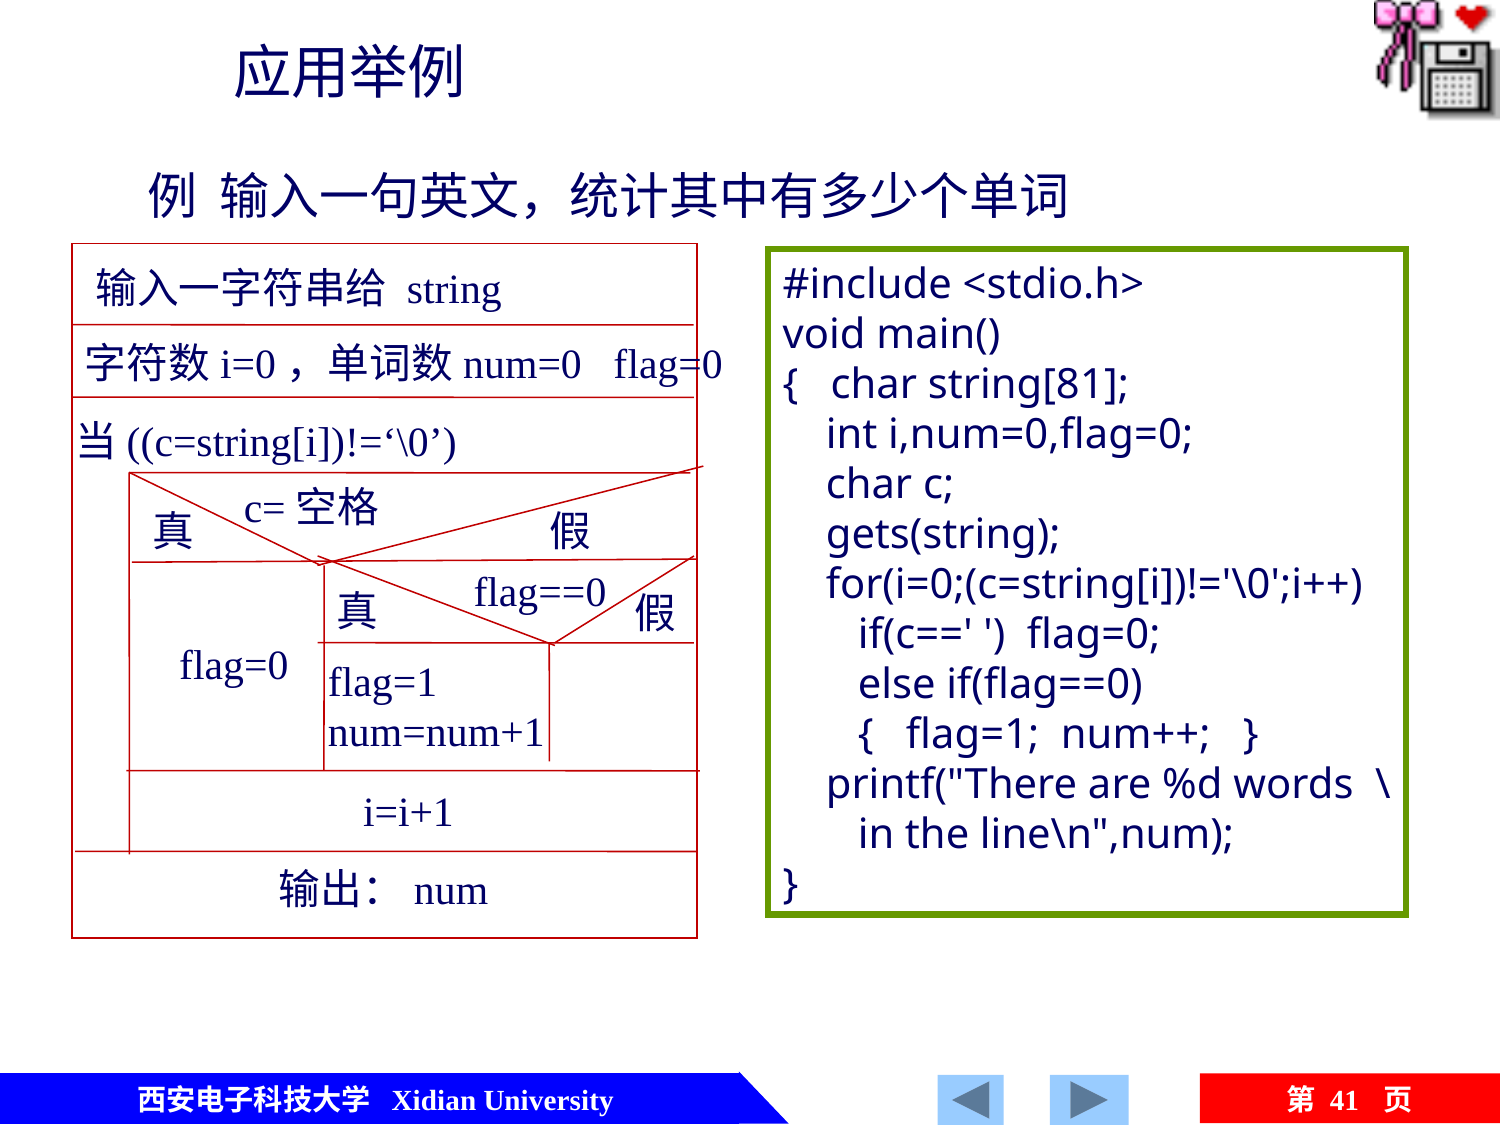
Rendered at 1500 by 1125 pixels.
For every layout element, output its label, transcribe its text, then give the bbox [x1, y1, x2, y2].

text_box 应用举例 [218, 0, 585, 114]
picture [1374, 0, 1500, 126]
text_box [71, 46, 547, 135]
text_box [66, 243, 726, 939]
text_box 例 输入一句英文，统计其中有多少个单词 [132, 157, 1085, 232]
text_box #include <stdio.h> void main() { char string[81]; int i,num=0,flag=0; char c; gets(string); for(i=0;(c=string[i])!='\0';i++) if(c==' ') flag=0; else if(flag==0) { flag=1; num++; } printf("There are %d words \ in the line\n",num); } [768, 248, 1406, 915]
